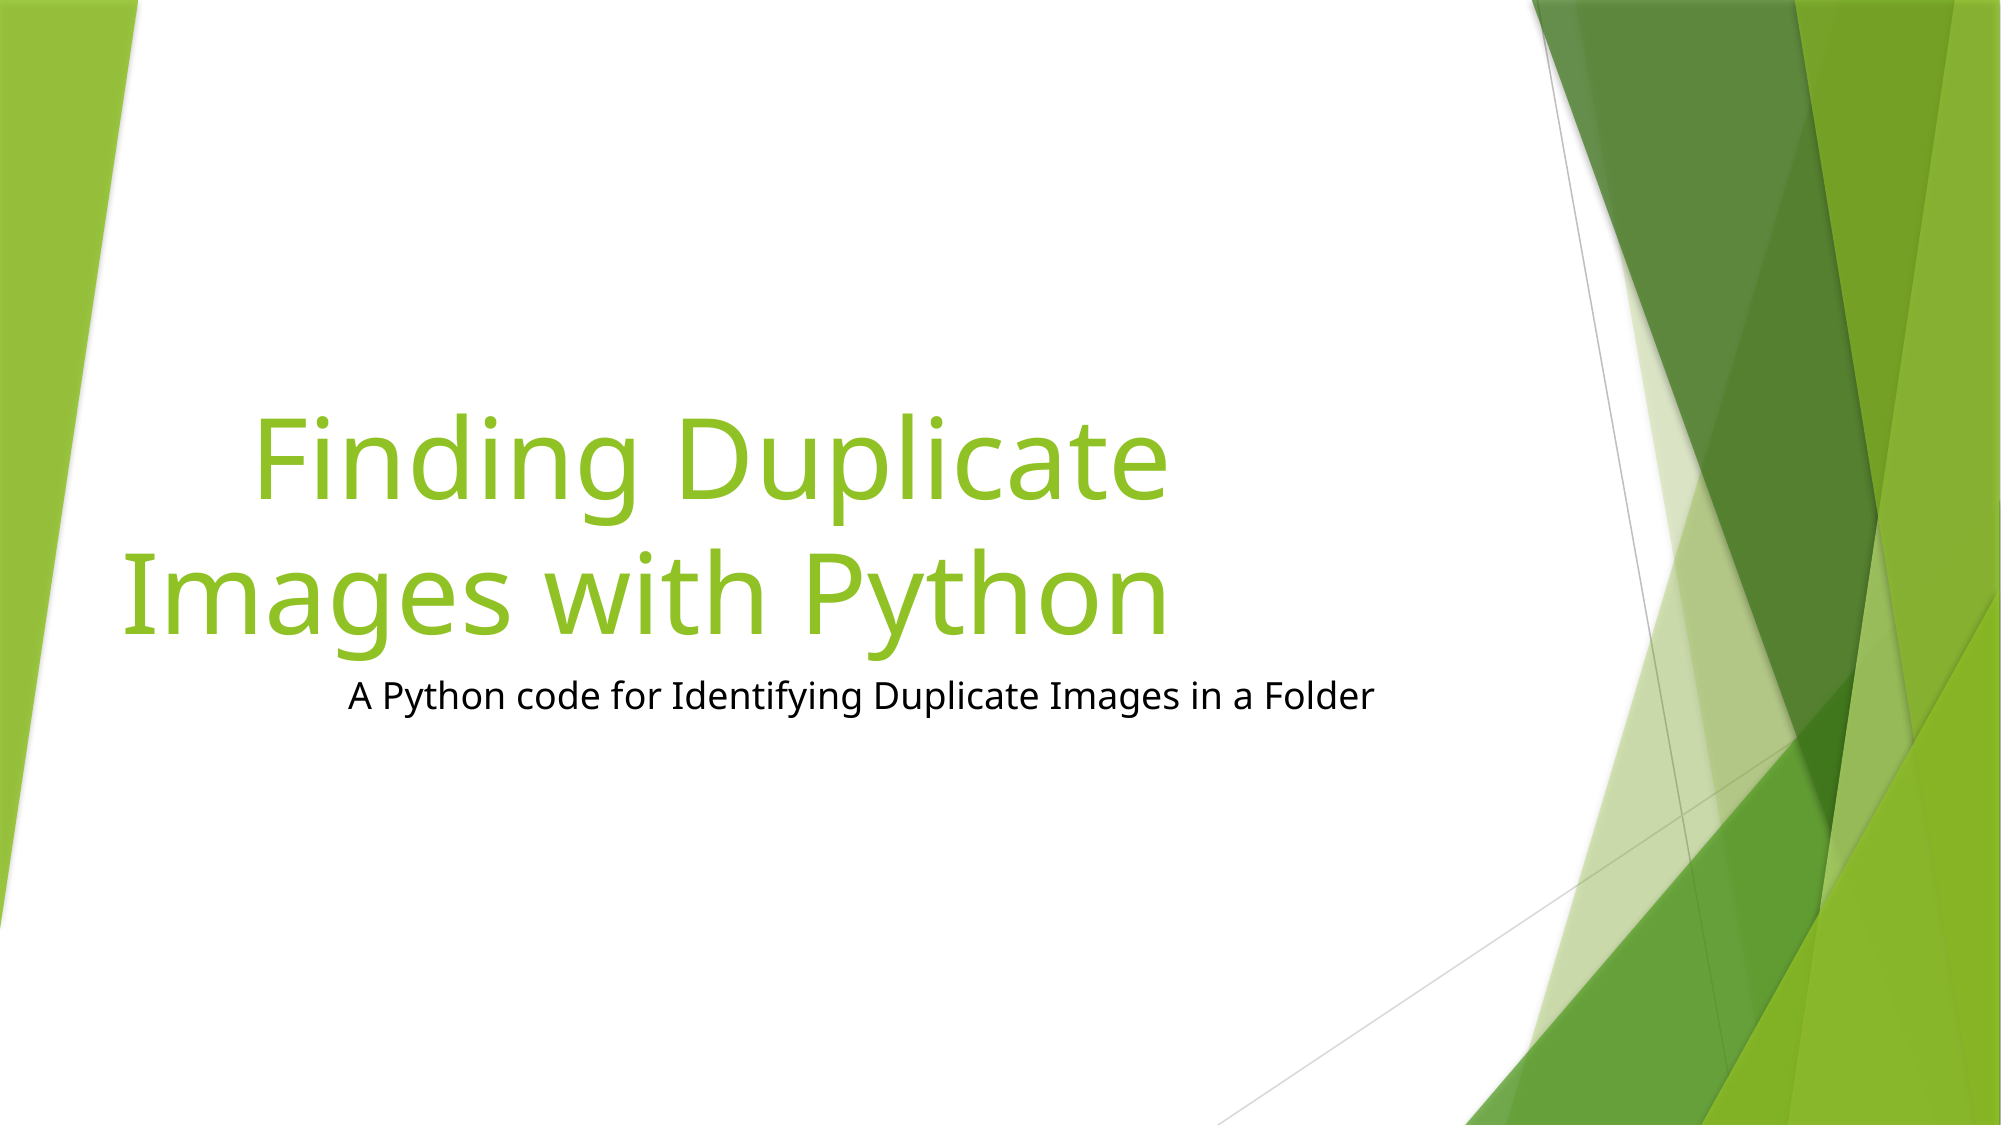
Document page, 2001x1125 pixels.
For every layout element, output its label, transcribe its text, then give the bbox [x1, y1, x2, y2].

title Finding Duplicate Images with Python [0, 394, 1189, 665]
subtitle A Python code for Identifying Duplicate Images in a Folder [117, 664, 1392, 845]
